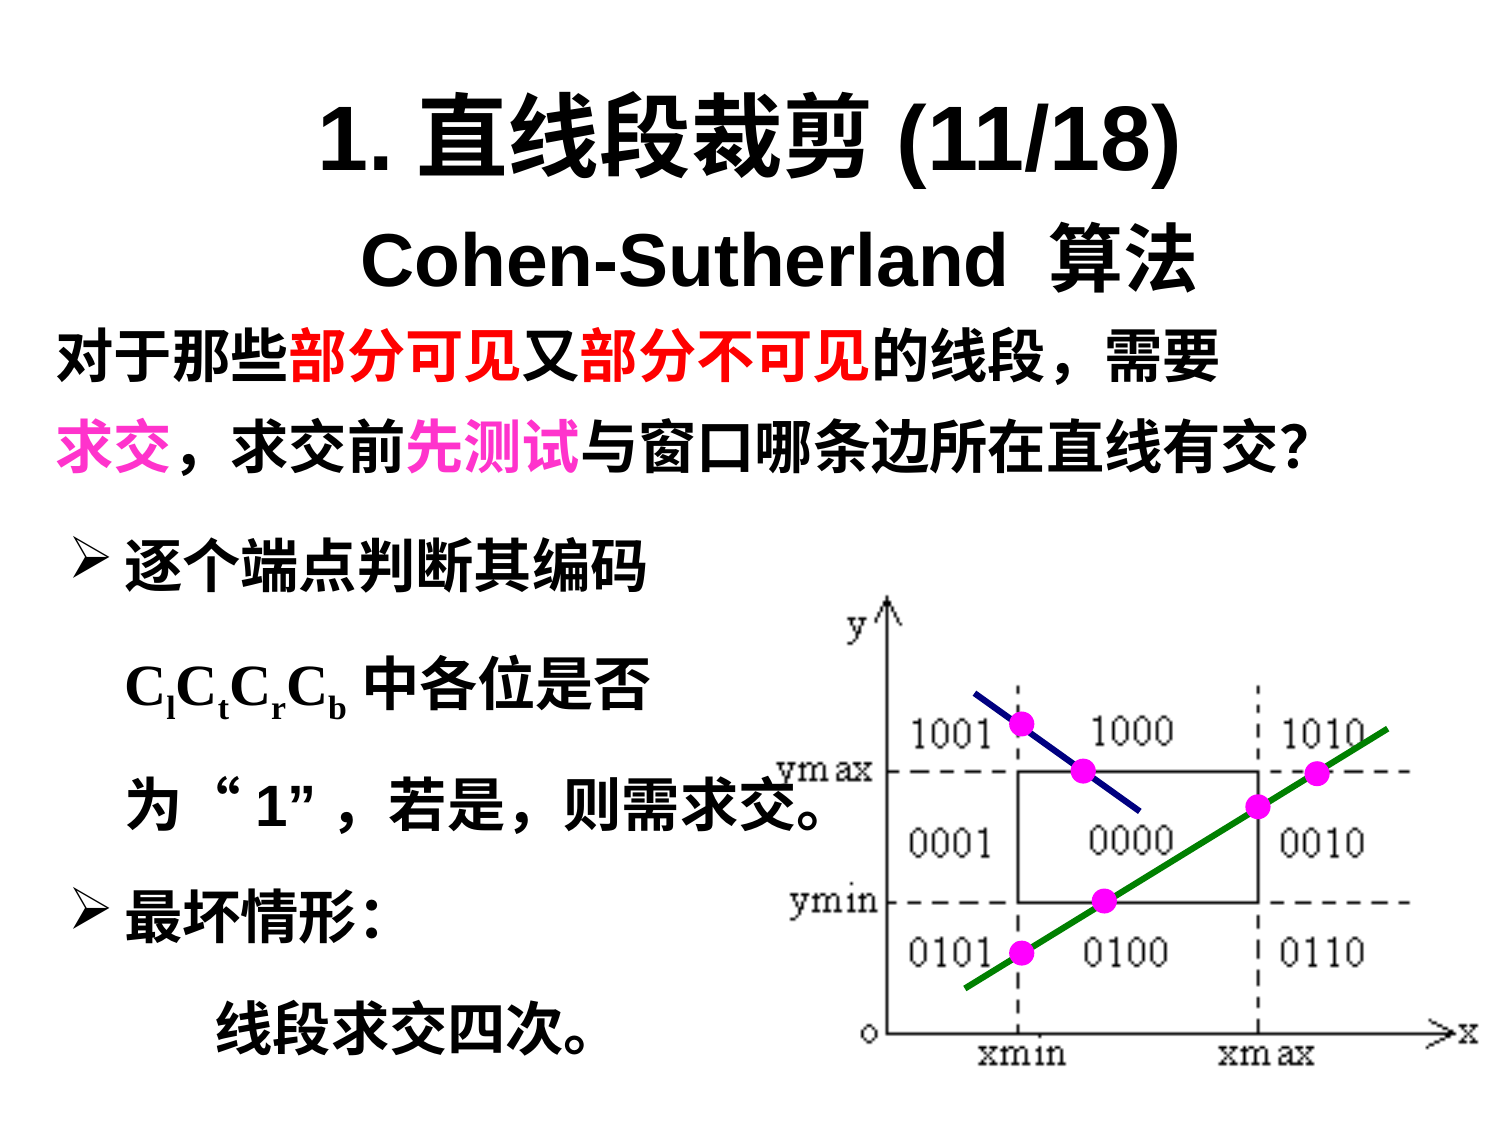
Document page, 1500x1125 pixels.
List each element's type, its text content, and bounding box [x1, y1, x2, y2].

text_box 对于那些部分可见又部分不可见的线段，需要 求交，求交前先测试与窗口哪条边所在直线有交？ [41, 290, 1421, 488]
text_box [720, 539, 1500, 1118]
list 逐个端点判断其编码ClCtCrCb中各位是否为“1”，若是，则需求交。 最坏情形： 线段求交四次。 [53, 488, 833, 1059]
title Cohen-Sutherland 算法 [112, 197, 1447, 315]
text_box 1.直线段裁剪(11/18) [112, 71, 1388, 197]
